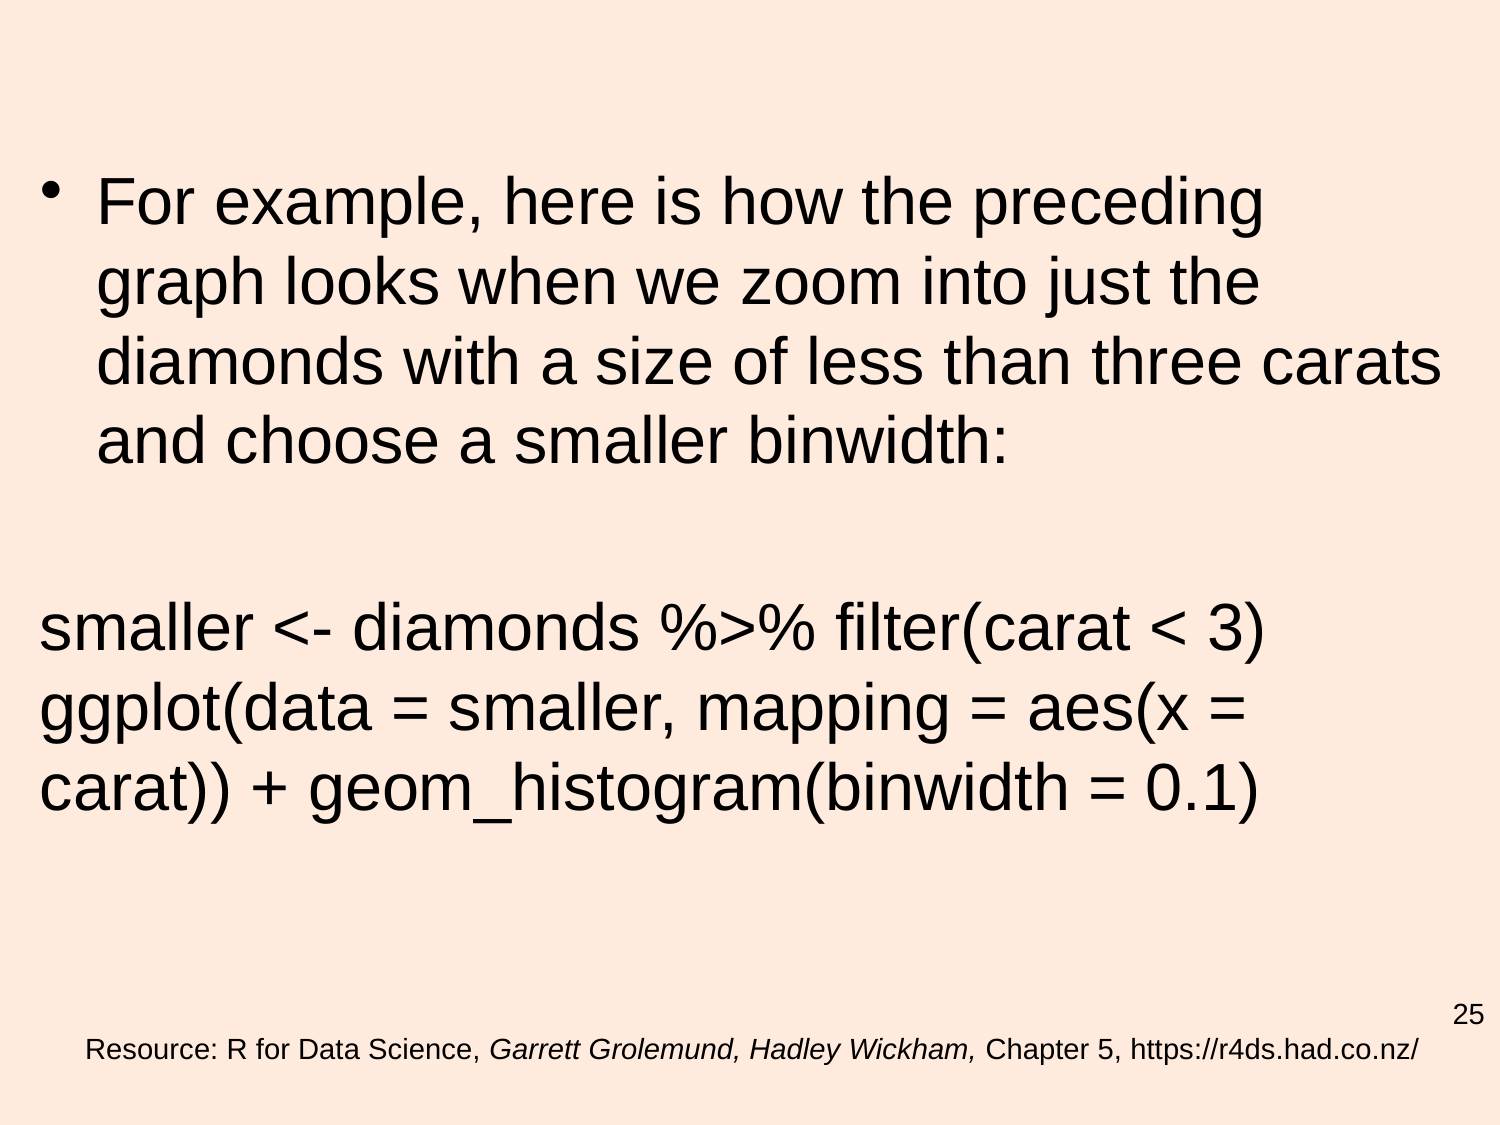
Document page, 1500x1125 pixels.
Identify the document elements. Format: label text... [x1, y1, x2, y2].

text_box Resource: R for Data Science, Garrett Grolemund, Hadley Wickham, Chapter 5, https://r4ds.had.co.nz/ [70, 1022, 1435, 1073]
slide_number 25 [1187, 987, 1500, 1063]
list For example, here is how the preceding graph looks when we zoom into just the diamonds with a size of less than three carats and choose a smaller binwidth: smaller <- diamonds %>% filter(carat < 3) ggplot(data = smaller, mapping = aes(x = carat)) + geom_histogram(binwidth = 0.1) [24, 149, 1463, 1100]
